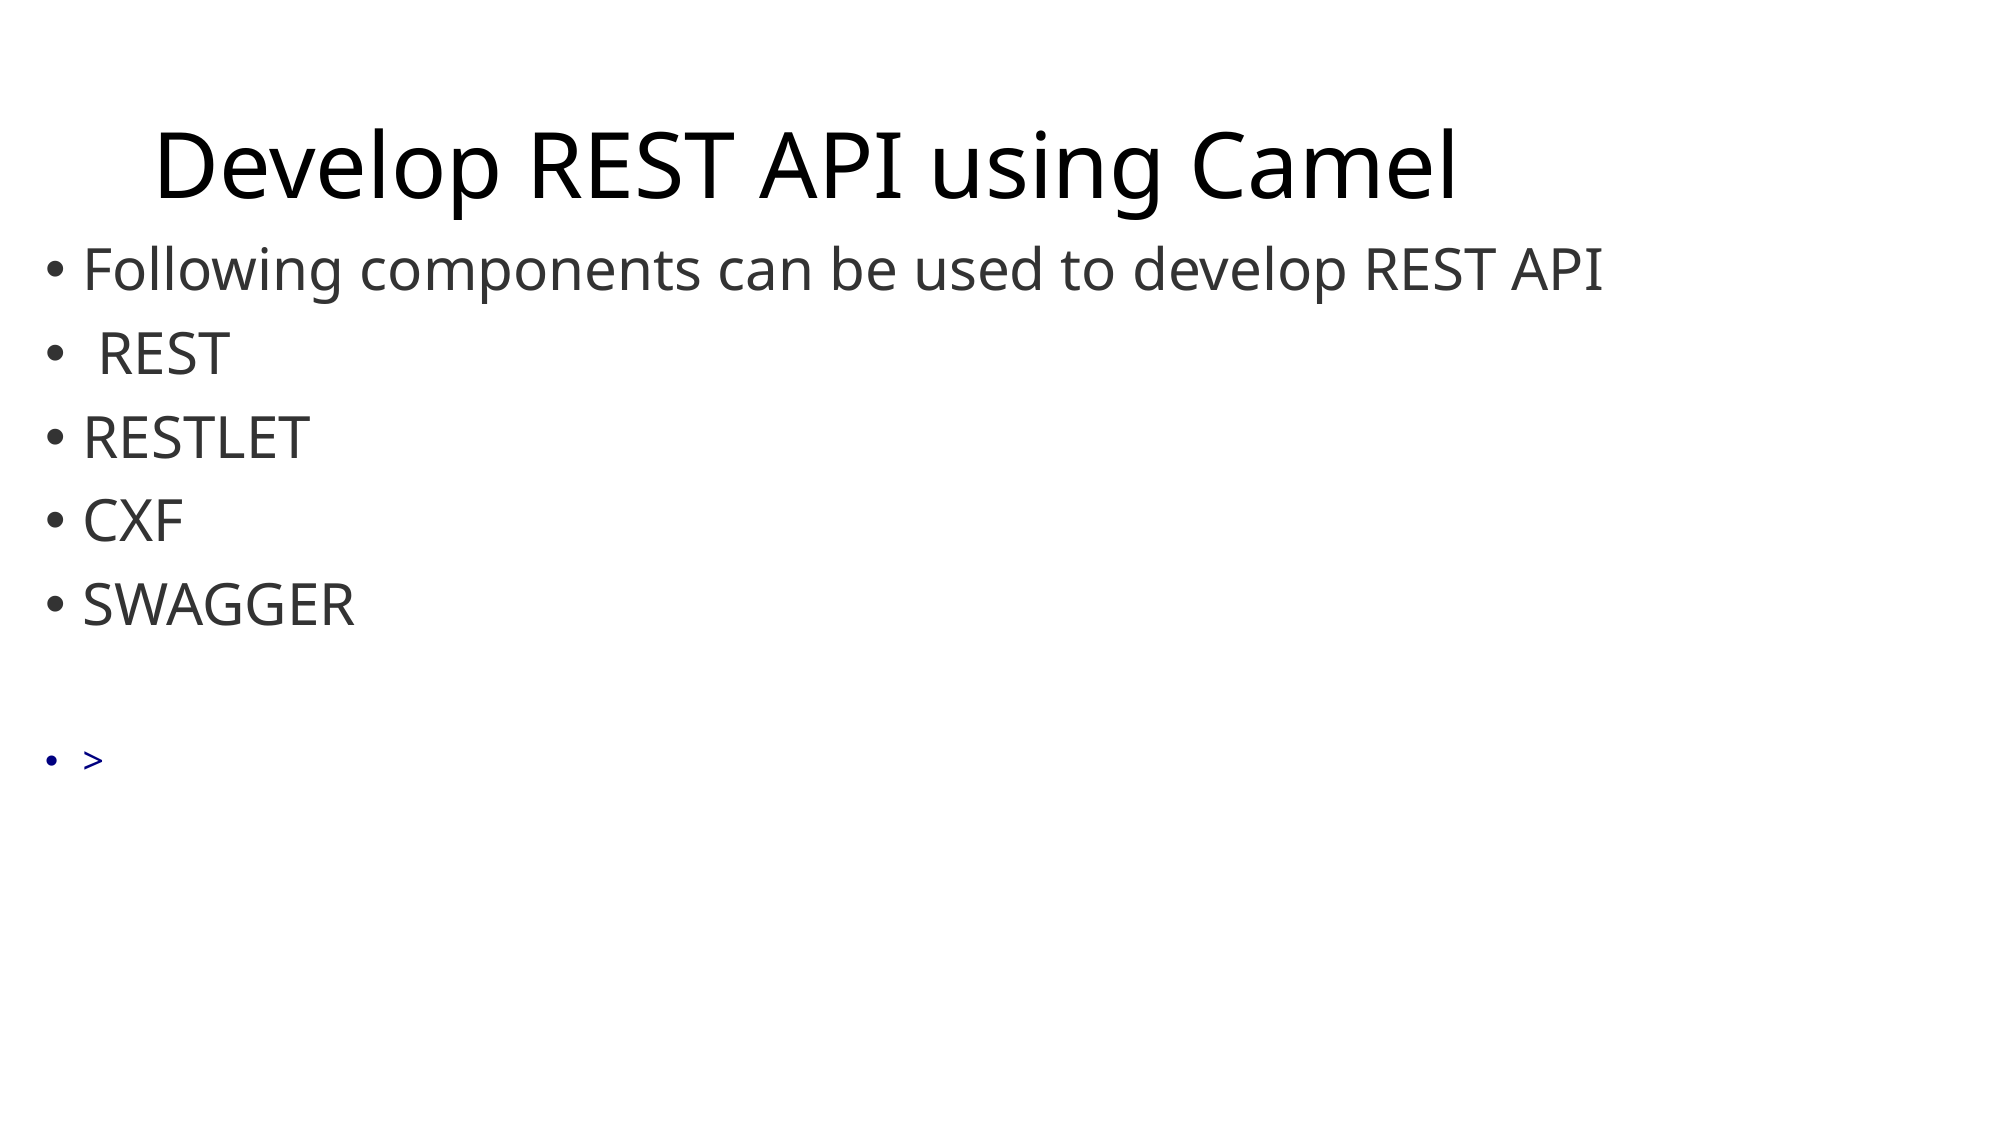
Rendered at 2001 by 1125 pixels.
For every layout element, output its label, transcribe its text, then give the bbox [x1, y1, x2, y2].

list Following components can be used to develop REST API REST RESTLET CXF SWAGGER > [30, 233, 1863, 1014]
title Develop REST API using Camel [137, 59, 1863, 233]
